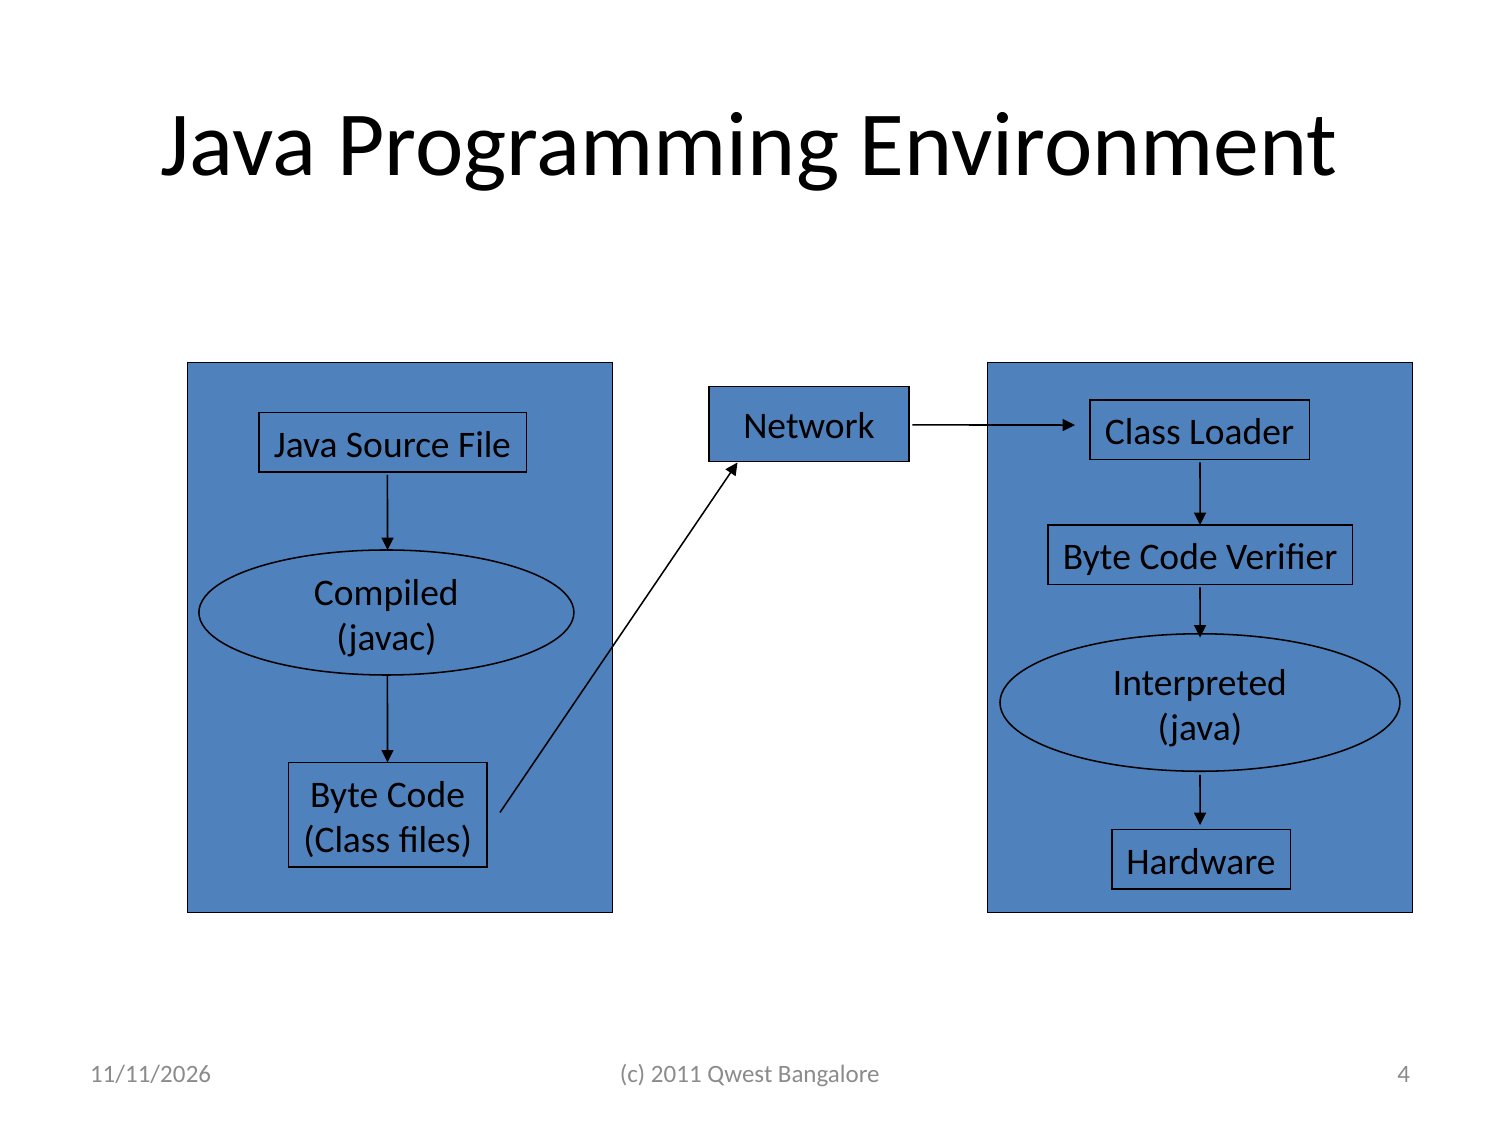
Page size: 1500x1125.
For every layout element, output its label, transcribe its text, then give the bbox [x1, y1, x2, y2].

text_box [187, 362, 613, 913]
text_box [616, 462, 738, 642]
footer (c) 2011 Qwest Bangalore [512, 1042, 988, 1103]
slide_number 4 [1074, 1042, 1425, 1103]
title Java Programming Environment [75, 45, 1425, 233]
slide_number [75, 1042, 425, 1103]
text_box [987, 362, 1413, 913]
text_box Network [709, 386, 910, 462]
